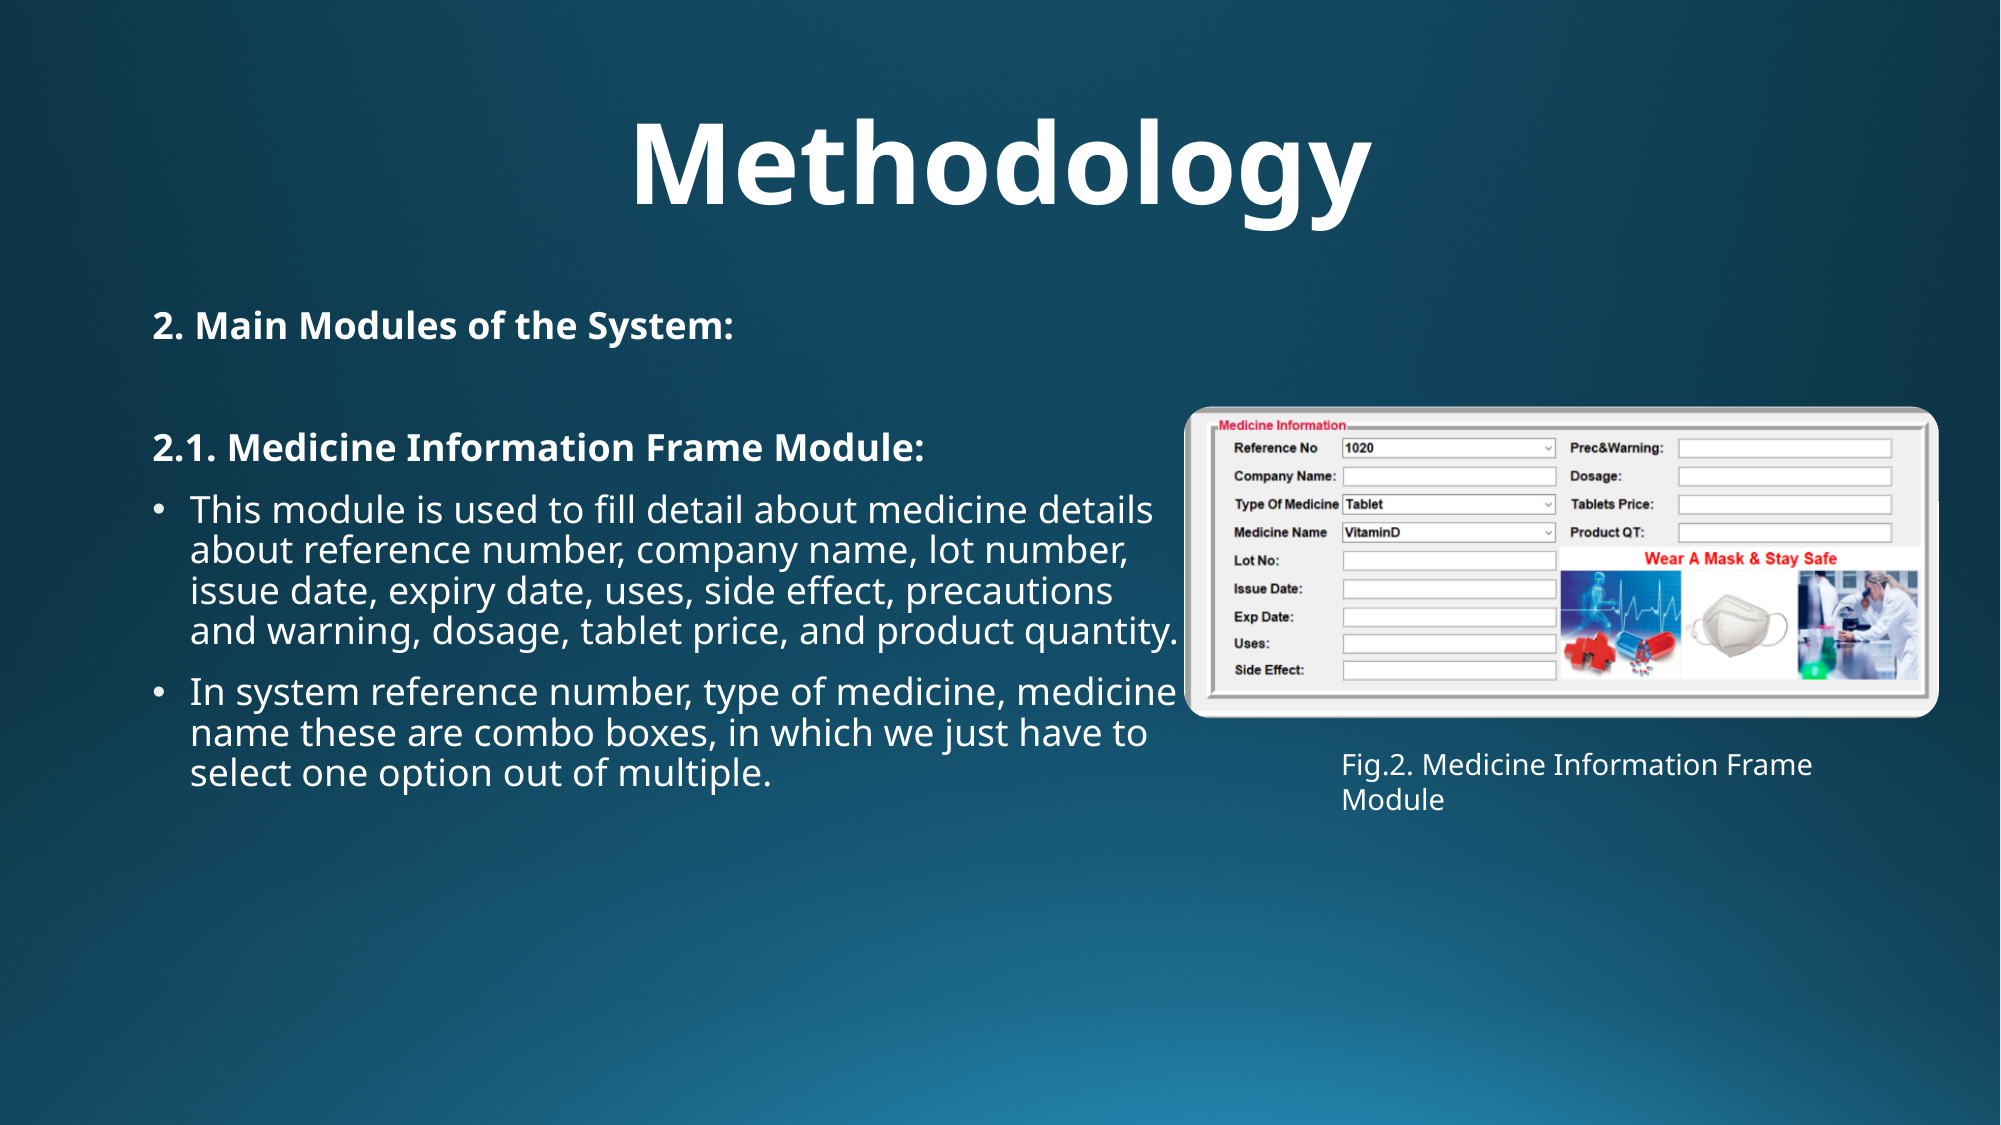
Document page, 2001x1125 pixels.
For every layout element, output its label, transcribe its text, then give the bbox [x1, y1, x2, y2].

title Methodology [137, 59, 1863, 278]
text_box Fig.2. Medicine Information Frame Module [1326, 739, 1875, 824]
list 2. Main Modules of the System: 2.1. Medicine Information Frame Module: This module is used to fill detail about medicine details about reference number, company name, lot number, issue date, expiry date, uses, side effect, precautions and warning, dosage, tablet price, and product quantity. In system reference number, type of medicine, medicine name these are combo boxes, in which we just have to select one option out of multiple. [137, 299, 1207, 1014]
picture [0, 0, 2001, 1125]
